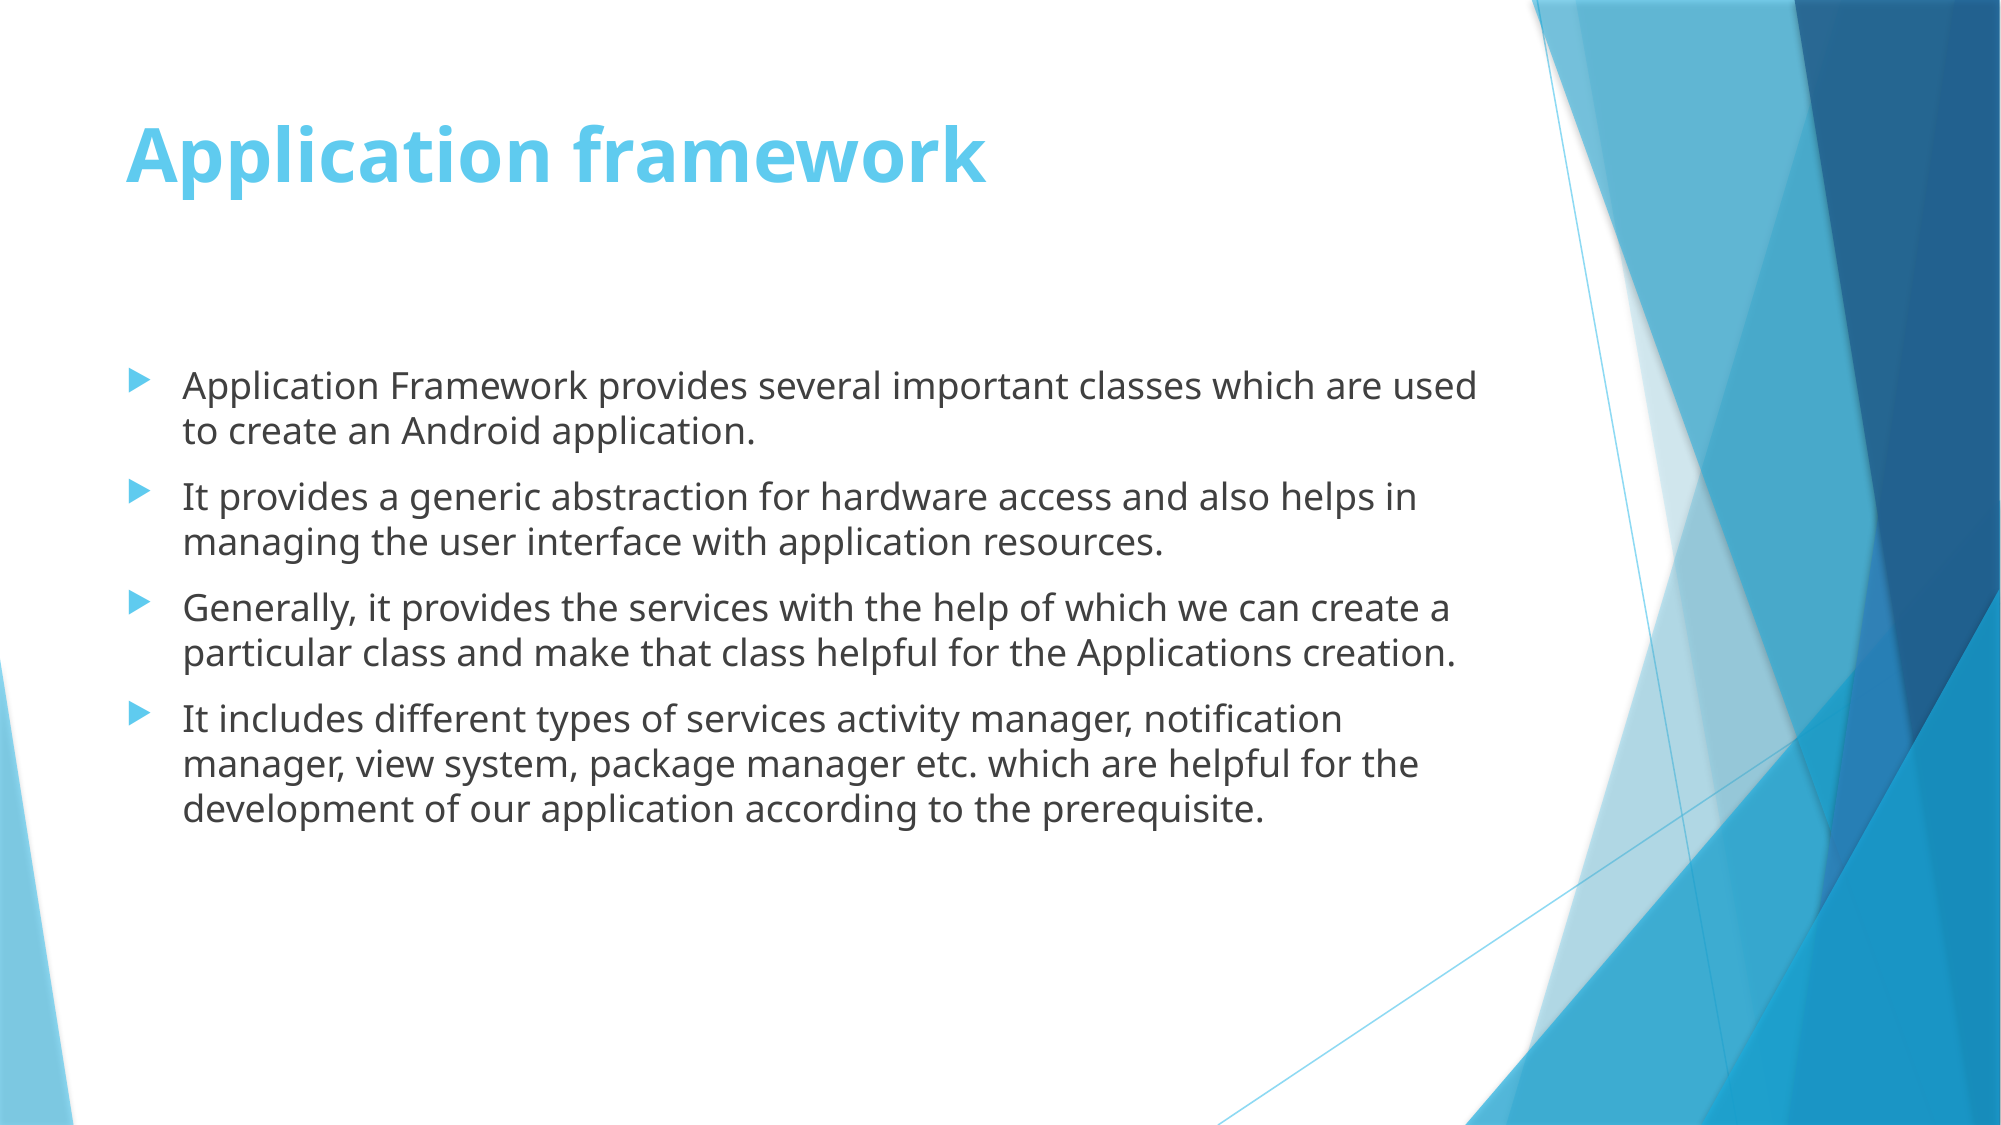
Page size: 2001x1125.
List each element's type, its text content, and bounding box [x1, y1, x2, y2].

title Application framework [111, 99, 1522, 317]
list Application Framework provides several important classes which are used to create an Android application. It provides a generic abstraction for hardware access and also helps in managing the user interface with application resources. Generally, it provides the services with the help of which we can create a particular class and make that class helpful for the Applications creation. It includes different types of services activity manager, notification manager, view system, package manager etc. which are helpful for the development of our application according to the prerequisite. [111, 354, 1522, 992]
